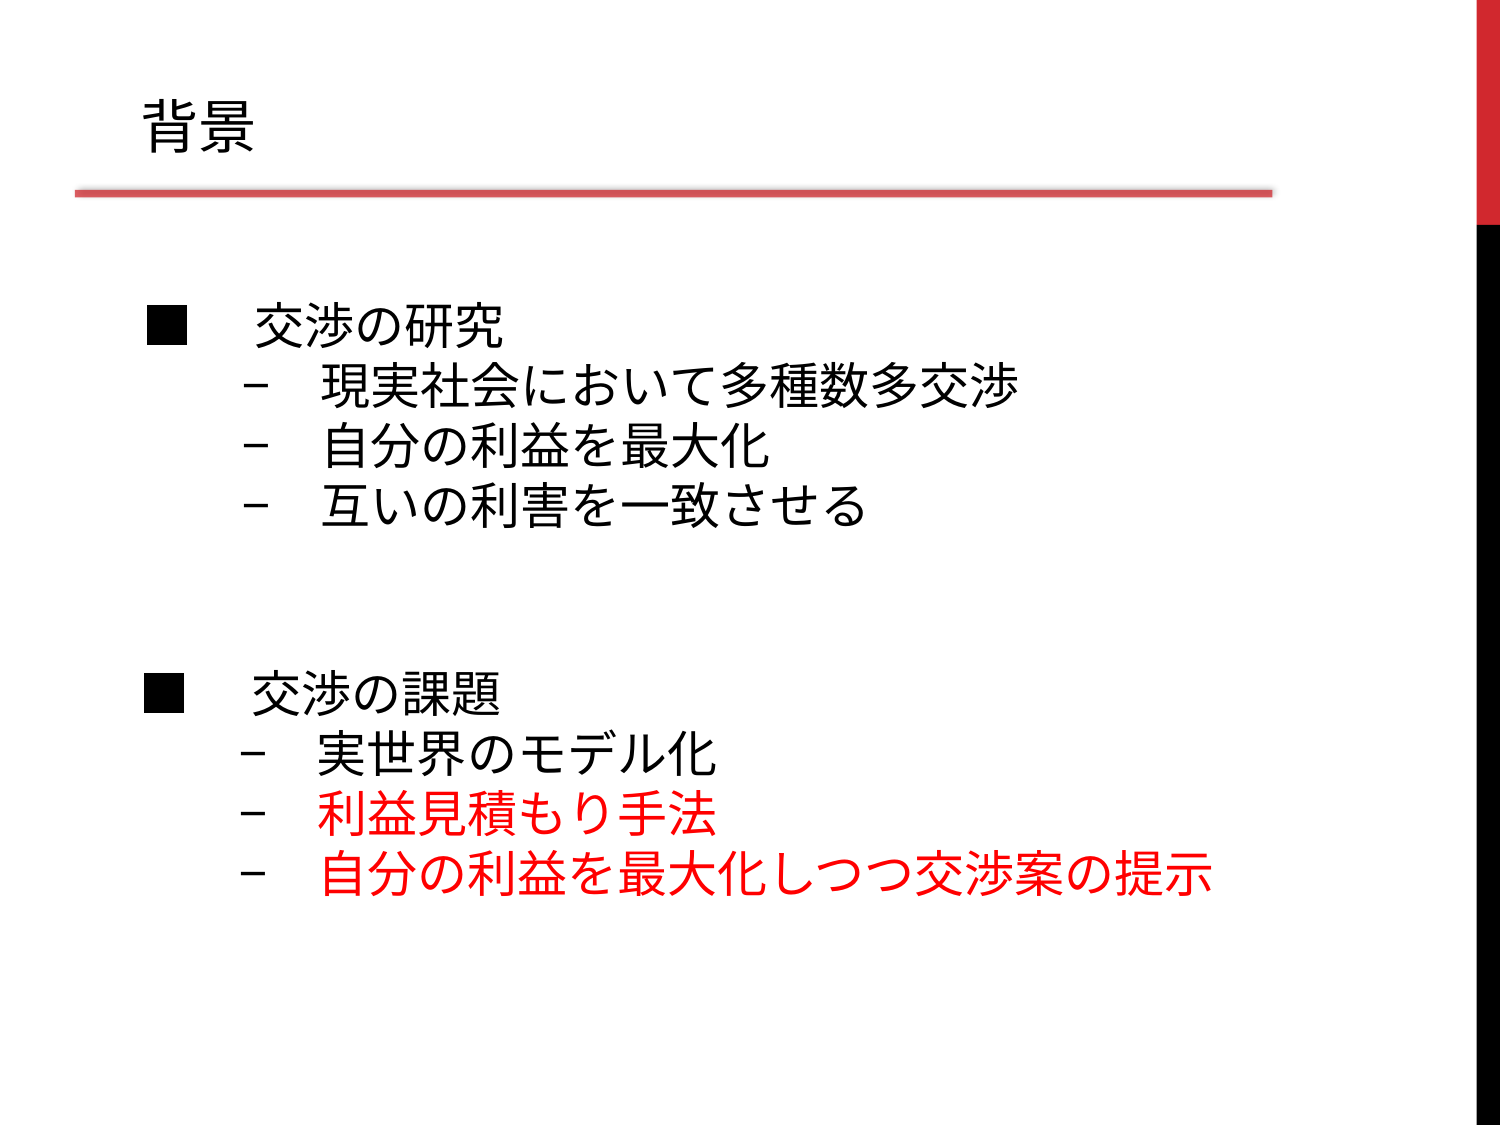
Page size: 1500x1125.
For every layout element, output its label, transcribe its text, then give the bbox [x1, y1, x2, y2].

text_box ■ 交渉の課題 − 実世界のモデル化 − 利益見積もり手法 − 自分の利益を最大化しつつ交渉案の提示 [124, 655, 1229, 911]
text_box ■ 交渉の研究 − 現実社会において多種数多交渉 − 自分の利益を最大化 − 互いの利害を一致させる [127, 287, 1034, 543]
text_box [74, 189, 1273, 198]
text_box 背景 [126, 82, 273, 168]
